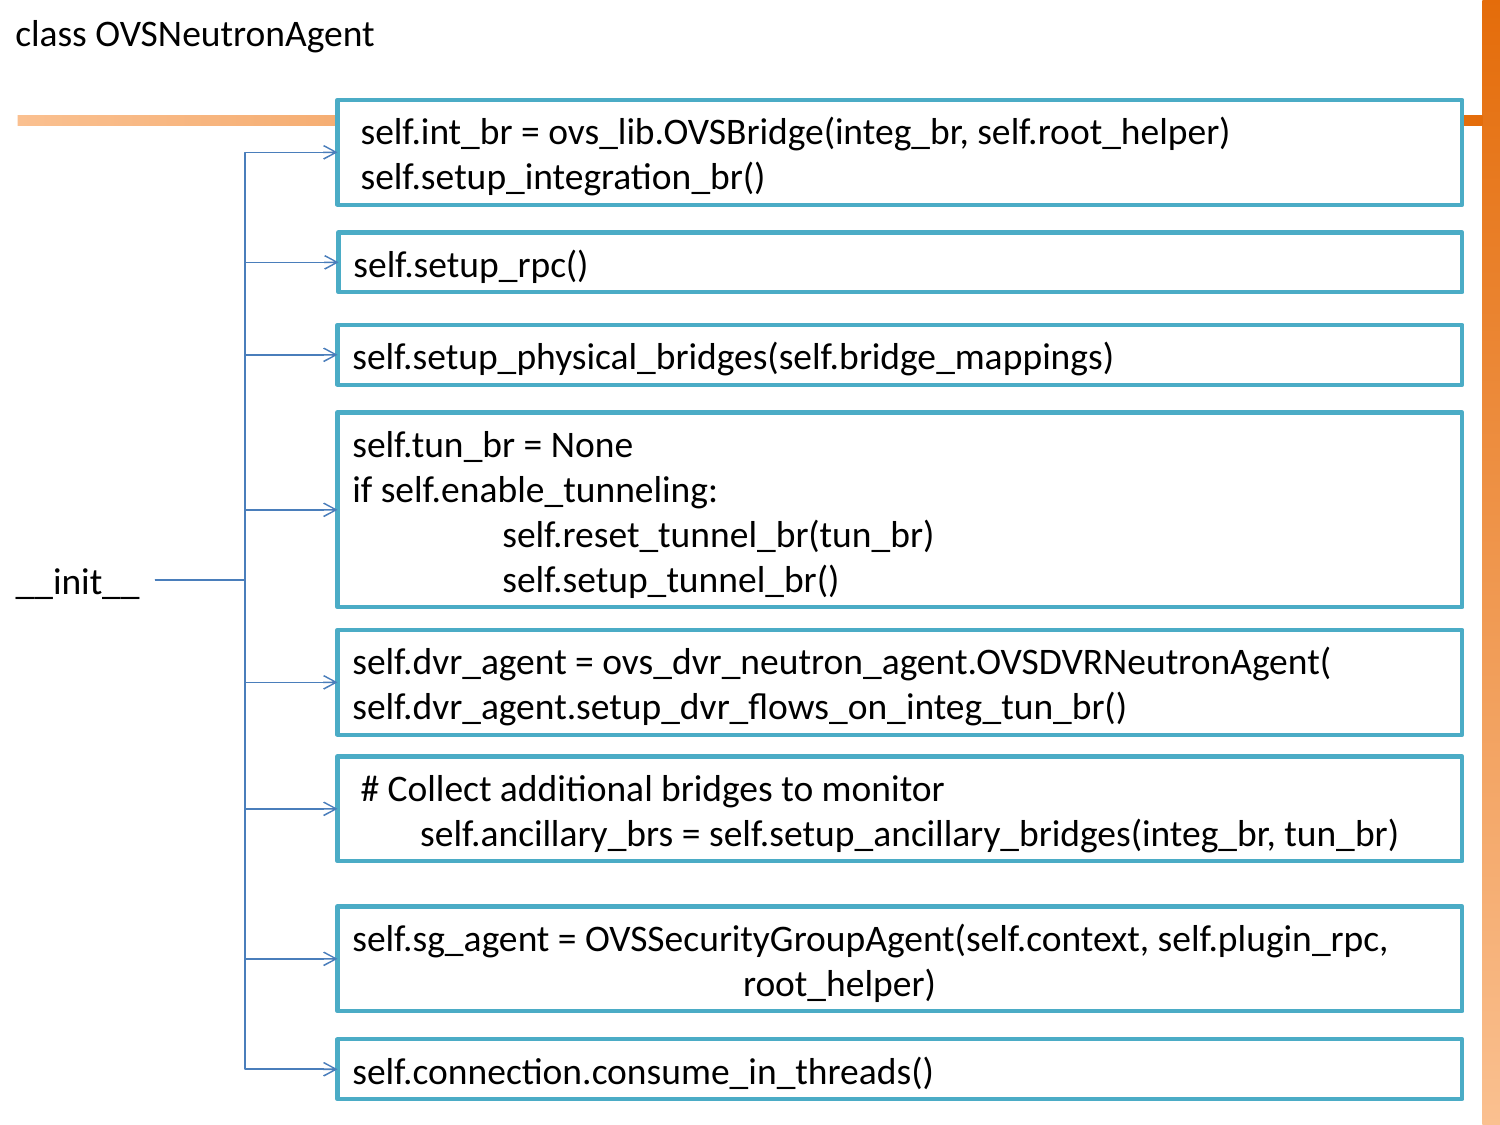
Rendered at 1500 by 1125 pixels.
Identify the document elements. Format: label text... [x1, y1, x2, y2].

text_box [155, 354, 338, 510]
text_box self.setup_rpc() [341, 230, 1464, 294]
text_box # Collect additional bridges to monitor self.ancillary_brs = self.setup_ancillary_bridges(integ_br, tun_br) [342, 754, 1464, 863]
text_box self.connection.consume_in_threads() [335, 1037, 1464, 1101]
text_box self.tun_br = None if self.enable_tunneling: self.reset_tunnel_br(tun_br) self.setup_tunnel_br() [343, 410, 1464, 609]
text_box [155, 262, 339, 356]
text_box self.int_br = ovs_lib.OVSBridge(integ_br, self.root_helper) self.setup_integration_br() [335, 98, 1464, 207]
text_box __init__ [0, 549, 148, 610]
text_box self.setup_physical_bridges(self.bridge_mappings) [344, 323, 1464, 387]
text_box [155, 510, 338, 577]
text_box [155, 152, 338, 262]
text_box class OVSNeutronAgent [0, 1, 390, 62]
text_box self.dvr_agent = ovs_dvr_neutron_agent.OVSDVRNeutronAgent( self.dvr_agent.setup_dvr_flows_on_integ_tun_br() [343, 628, 1464, 737]
text_box self.sg_agent = OVSSecurityGroupAgent(self.context, self.plugin_rpc, root_helper) [341, 904, 1464, 1013]
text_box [155, 580, 338, 1070]
